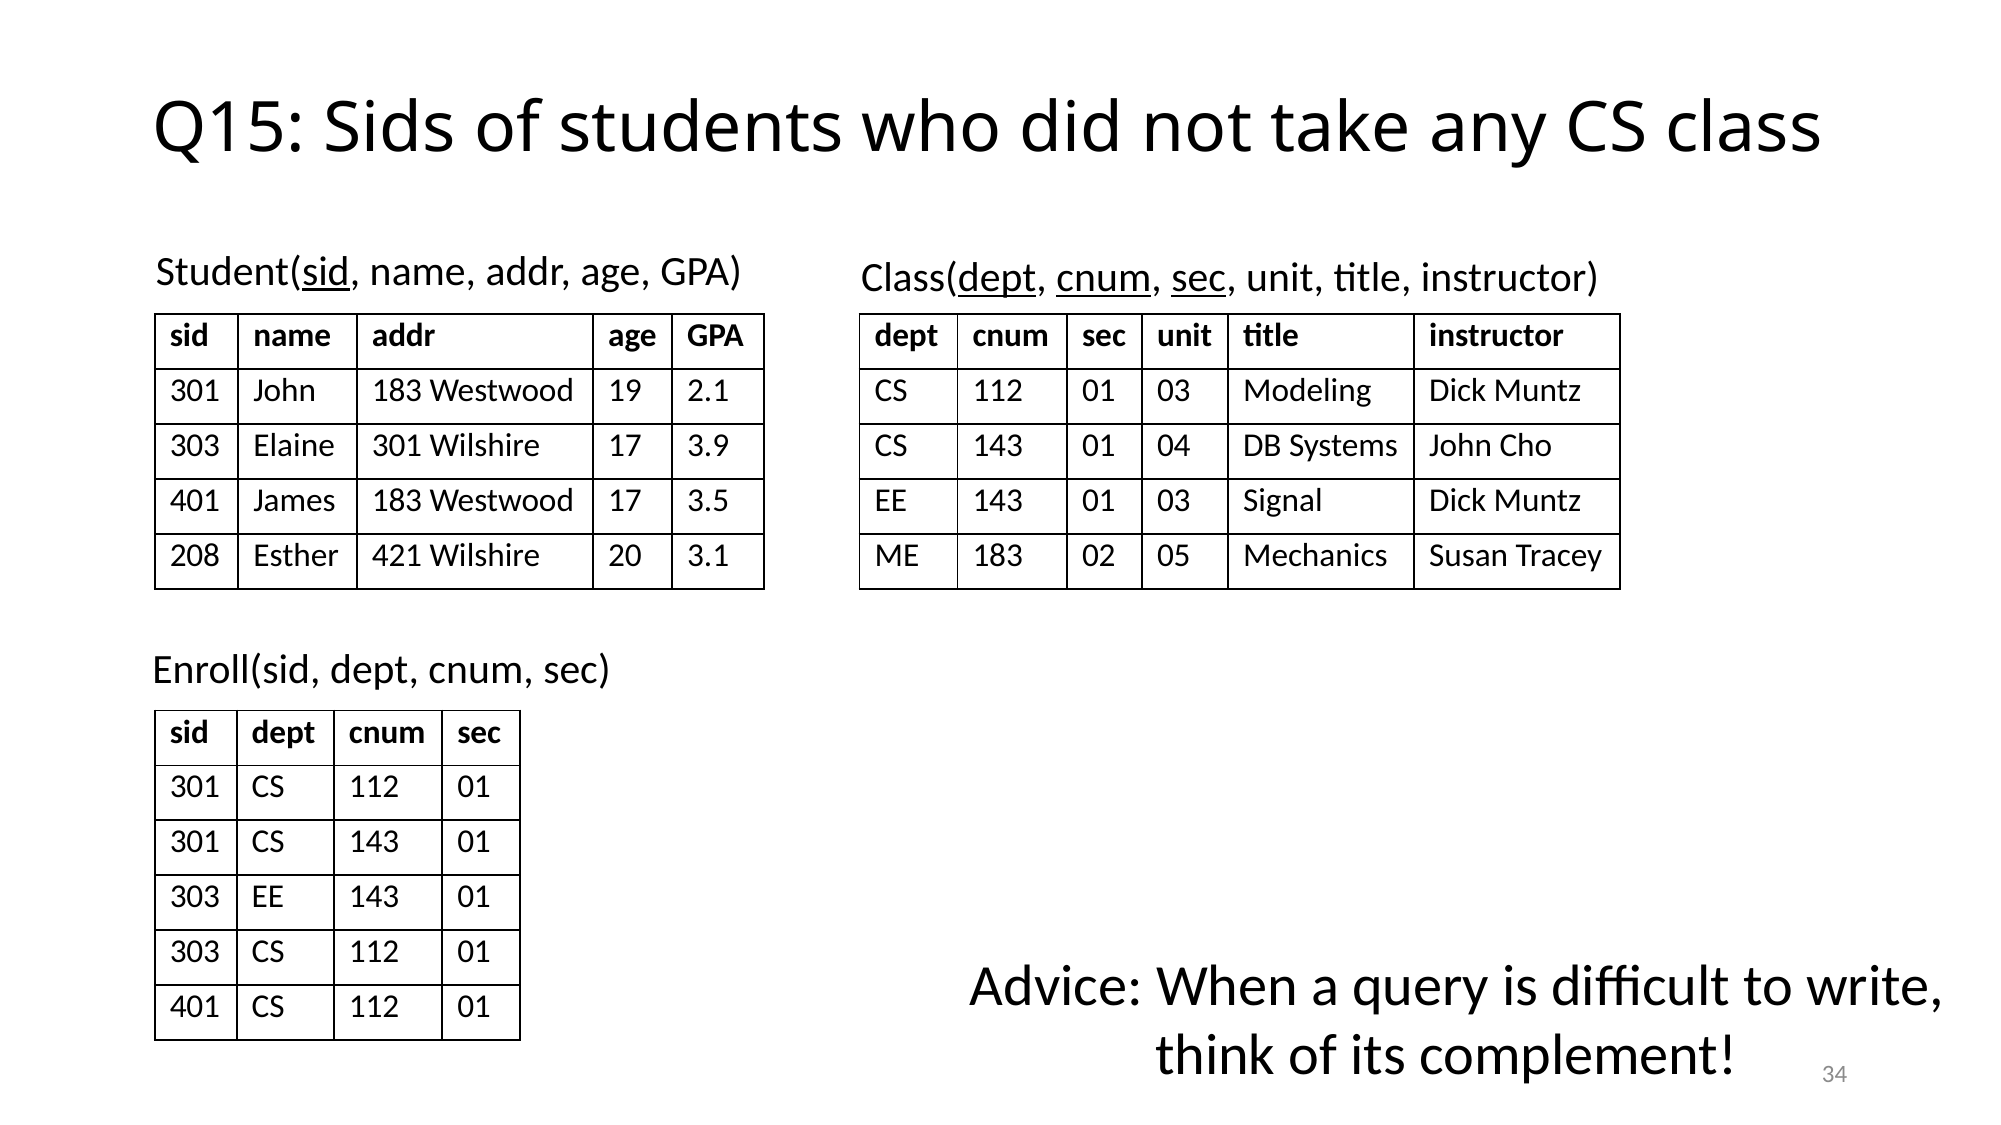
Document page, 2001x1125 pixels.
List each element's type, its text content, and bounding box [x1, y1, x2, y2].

table_cell Elaine [239, 425, 356, 478]
table_cell 301 [156, 370, 237, 423]
text_box Class(dept, cnum, sec, unit, title, instructor) [846, 242, 1748, 308]
table_cell 143 [335, 876, 441, 929]
table_header sec [1068, 315, 1141, 368]
table_cell 183 Westwood [358, 370, 592, 423]
table_cell 01 [443, 821, 519, 874]
table_header age [594, 315, 671, 368]
table_cell 01 [1068, 425, 1141, 478]
table_cell 03 [1143, 370, 1227, 423]
table_cell CS [238, 986, 333, 1039]
table_cell 04 [1143, 425, 1227, 478]
table_cell 01 [443, 931, 519, 984]
text_box Advice: When a query is difficult to write, think of its complement! [955, 939, 1973, 1094]
table_cell 20 [594, 535, 671, 588]
table_cell 301 Wilshire [358, 425, 592, 478]
table_cell 01 [1068, 370, 1141, 423]
table_cell 3.5 [673, 480, 763, 533]
table_header addr [358, 315, 592, 368]
table_cell EE [860, 480, 957, 533]
table_cell 183 [958, 535, 1066, 588]
table_cell 303 [156, 931, 236, 984]
table_cell CS [238, 821, 333, 874]
table_cell CS [238, 766, 333, 819]
table_header sec [443, 711, 519, 765]
text_box Student(sid, name, addr, age, GPA) [141, 236, 758, 301]
table_header cnum [335, 711, 441, 765]
table_cell 303 [156, 425, 237, 478]
table_cell Susan Tracey [1415, 535, 1619, 588]
table_cell ME [860, 535, 957, 588]
table_cell 3.1 [673, 535, 763, 588]
table_cell 303 [156, 876, 236, 929]
table_header dept [238, 711, 333, 765]
table_cell 01 [443, 876, 519, 929]
slide_number 34 [1412, 1042, 1863, 1103]
table_cell Esther [239, 535, 356, 588]
table_cell Dick Muntz [1415, 480, 1619, 533]
table_cell 01 [443, 986, 519, 1039]
table_cell 05 [1143, 535, 1227, 588]
table_header name [239, 315, 356, 368]
table_header dept [860, 315, 957, 368]
table_cell 421 Wilshire [358, 535, 592, 588]
table_cell Mechanics [1229, 535, 1413, 588]
table_header instructor [1415, 315, 1619, 368]
table_cell James [239, 480, 356, 533]
table_cell 401 [156, 986, 236, 1039]
table_cell 112 [335, 766, 441, 819]
table_cell 143 [958, 480, 1066, 533]
table_cell Signal [1229, 480, 1413, 533]
table_cell 2.1 [673, 370, 763, 423]
title Q15: Sids of students who did not take any CS class [137, 59, 1863, 198]
table_cell CS [860, 425, 957, 478]
table_cell 208 [156, 535, 237, 588]
table_header unit [1143, 315, 1227, 368]
table_cell DB Systems [1229, 425, 1413, 478]
table_cell 17 [594, 480, 671, 533]
table_header cnum [958, 315, 1066, 368]
table_cell 19 [594, 370, 671, 423]
table_cell 17 [594, 425, 671, 478]
table_cell 3.9 [673, 425, 763, 478]
table_cell 301 [156, 821, 236, 874]
table_header title [1229, 315, 1413, 368]
table_cell 143 [958, 425, 1066, 478]
table_cell Modeling [1229, 370, 1413, 423]
table_cell 401 [156, 480, 237, 533]
table_cell EE [238, 876, 333, 929]
table_cell 112 [335, 931, 441, 984]
table_cell John [239, 370, 356, 423]
table_header sid [156, 711, 236, 765]
table_cell 112 [335, 986, 441, 1039]
table_cell 183 Westwood [358, 480, 592, 533]
table_cell 143 [335, 821, 441, 874]
table_cell CS [860, 370, 957, 423]
table_cell 03 [1143, 480, 1227, 533]
table_cell CS [238, 931, 333, 984]
table_header sid [156, 315, 237, 368]
table_cell John Cho [1415, 425, 1619, 478]
table_cell Dick Muntz [1415, 370, 1619, 423]
table_cell 112 [958, 370, 1066, 423]
table_cell 301 [156, 766, 236, 819]
table_cell 01 [443, 766, 519, 819]
table_cell 01 [1068, 480, 1141, 533]
table_header GPA [673, 315, 763, 368]
text_box Enroll(sid, dept, cnum, sec) [137, 634, 741, 700]
table_cell 02 [1068, 535, 1141, 588]
